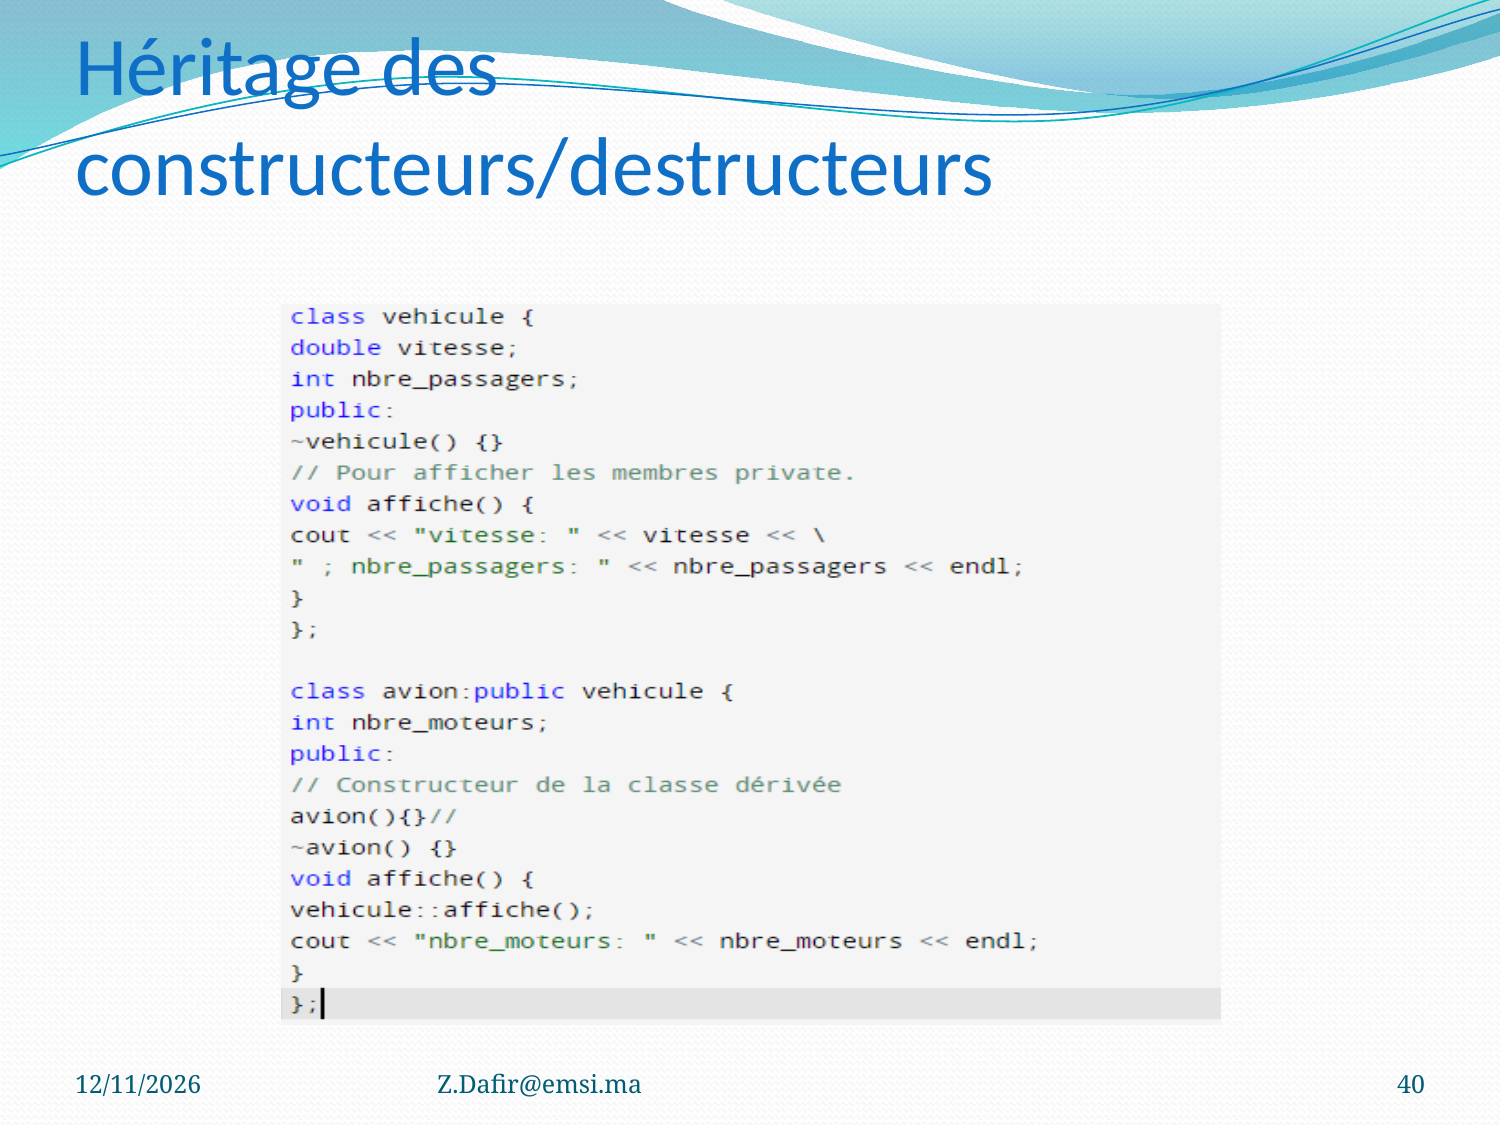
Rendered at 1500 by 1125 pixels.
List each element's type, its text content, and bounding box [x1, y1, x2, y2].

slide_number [75, 1042, 425, 1103]
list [280, 304, 1221, 1025]
footer Z.Dafir@emsi.ma [437, 1042, 988, 1103]
title Héritage des constructeurs/destructeurs [75, 0, 1425, 213]
slide_number 40 [1299, 1042, 1425, 1103]
